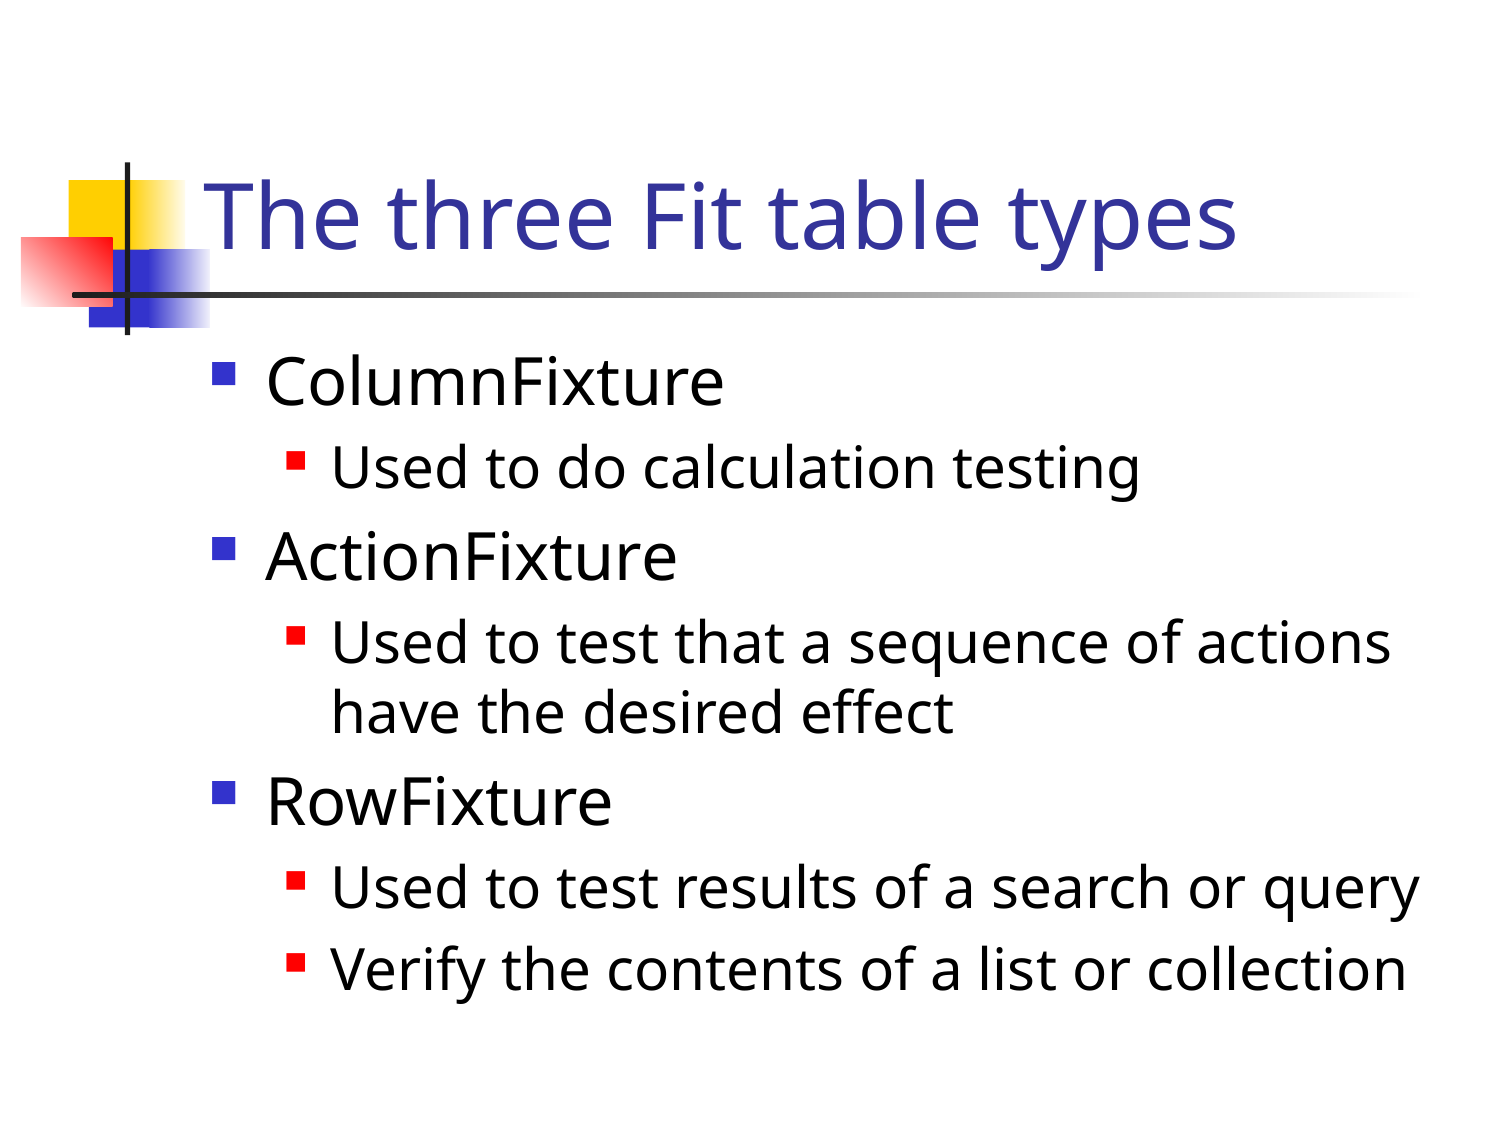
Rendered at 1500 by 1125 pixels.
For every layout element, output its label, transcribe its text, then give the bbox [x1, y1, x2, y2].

list ColumnFixture Used to do calculation testing ActionFixture Used to test that a sequence of actions have the desired effect RowFixture Used to test results of a search or query Verify the contents of a list or collection [193, 331, 1469, 1006]
title The three Fit table types [188, 35, 1468, 275]
